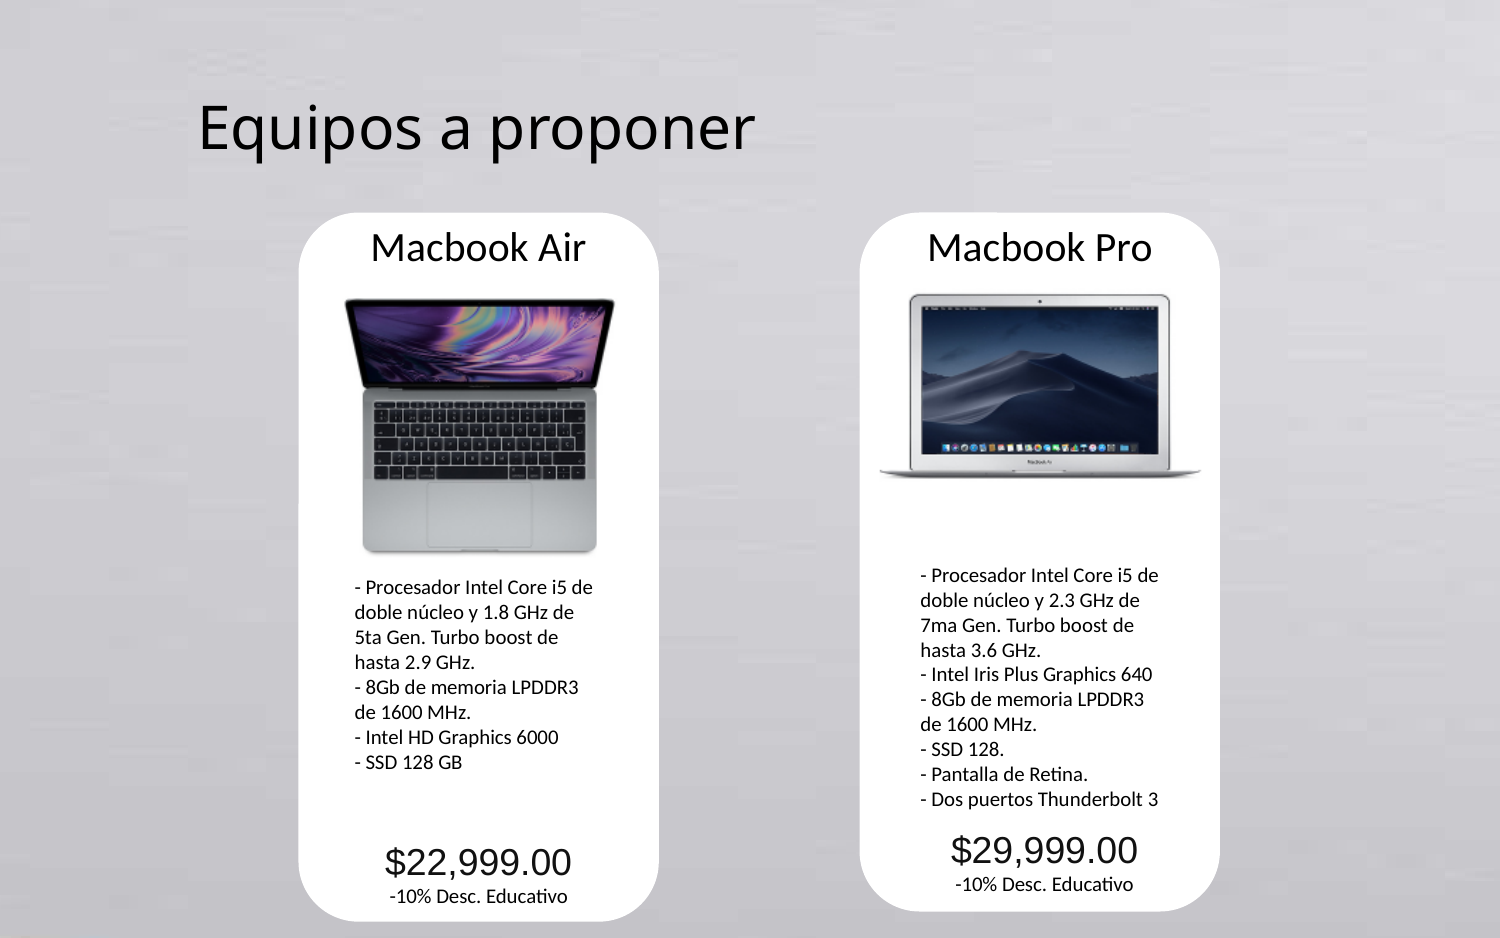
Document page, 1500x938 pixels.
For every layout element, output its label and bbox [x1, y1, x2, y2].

text_box [859, 212, 1221, 912]
picture [0, 0, 1500, 938]
text_box [298, 211, 660, 938]
